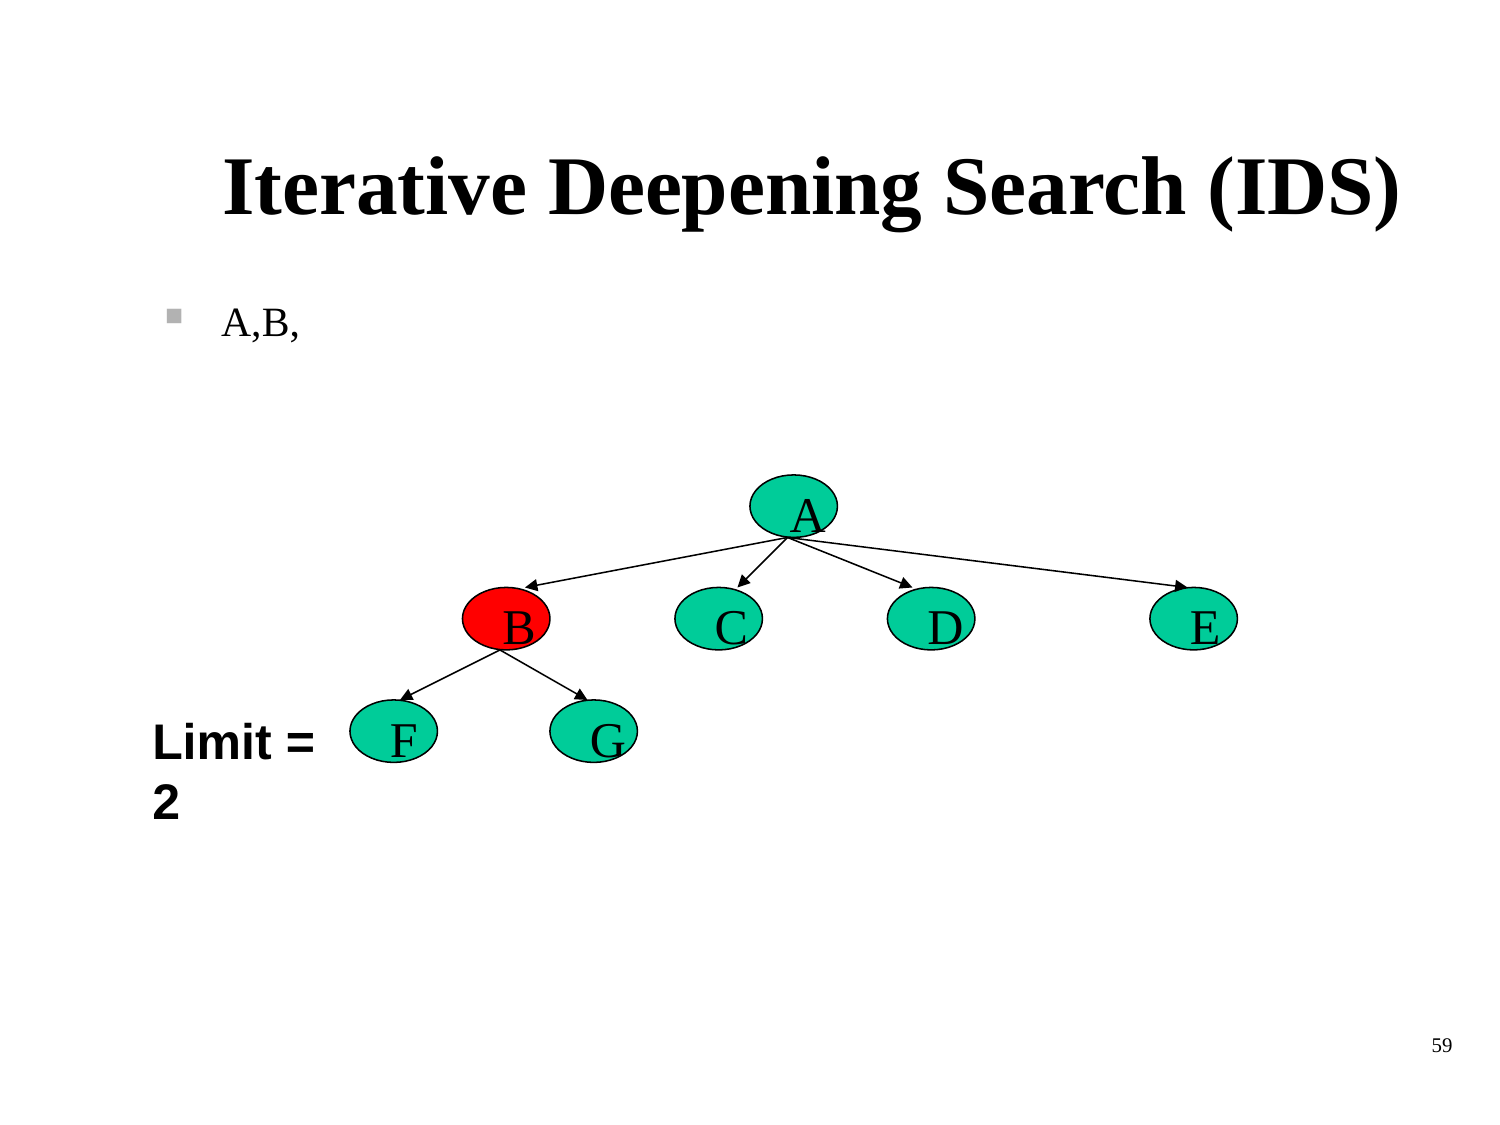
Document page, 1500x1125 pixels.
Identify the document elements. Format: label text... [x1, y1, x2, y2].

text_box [549, 699, 638, 763]
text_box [674, 587, 763, 651]
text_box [462, 587, 551, 651]
text_box [528, 544, 749, 585]
text_box [1175, 579, 1184, 585]
slide_number 59 [1154, 1023, 1468, 1100]
text_box [808, 546, 911, 585]
text_box [513, 658, 587, 698]
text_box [887, 587, 976, 651]
text_box [738, 546, 780, 585]
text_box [749, 474, 838, 538]
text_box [1149, 587, 1238, 651]
title Iterative Deepening Search (IDS) [174, 87, 1451, 276]
text_box Limit = 2 [137, 702, 338, 837]
text_box A,B, [149, 287, 1425, 425]
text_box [349, 699, 438, 763]
text_box [401, 658, 485, 698]
